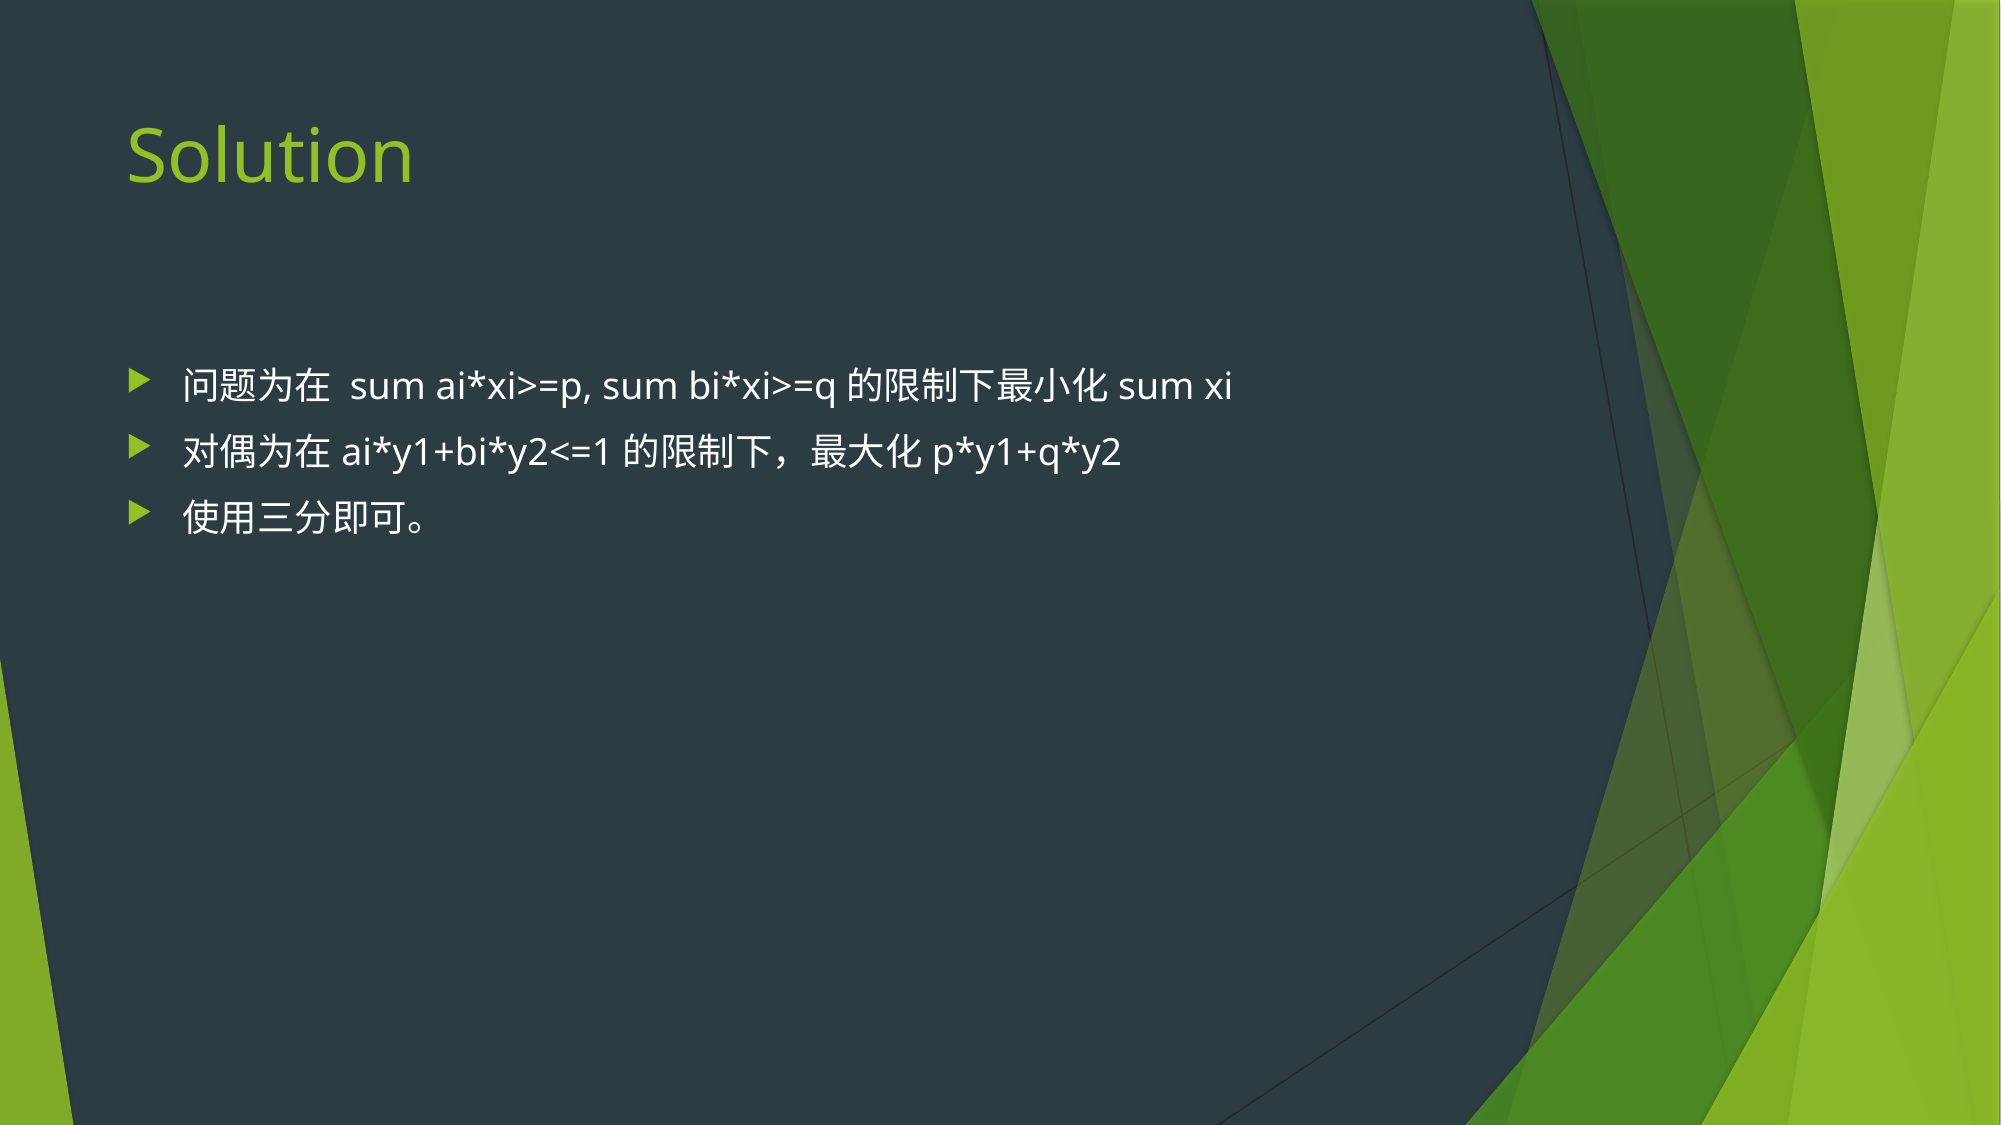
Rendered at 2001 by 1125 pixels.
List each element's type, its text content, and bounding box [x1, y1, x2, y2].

title Solution [111, 99, 1522, 317]
list 问题为在 sum ai*xi>=p, sum bi*xi>=q的限制下最小化sum xi 对偶为在ai*y1+bi*y2<=1的限制下，最大化p*y1+q*y2 使用三分即可。 [111, 354, 1522, 992]
